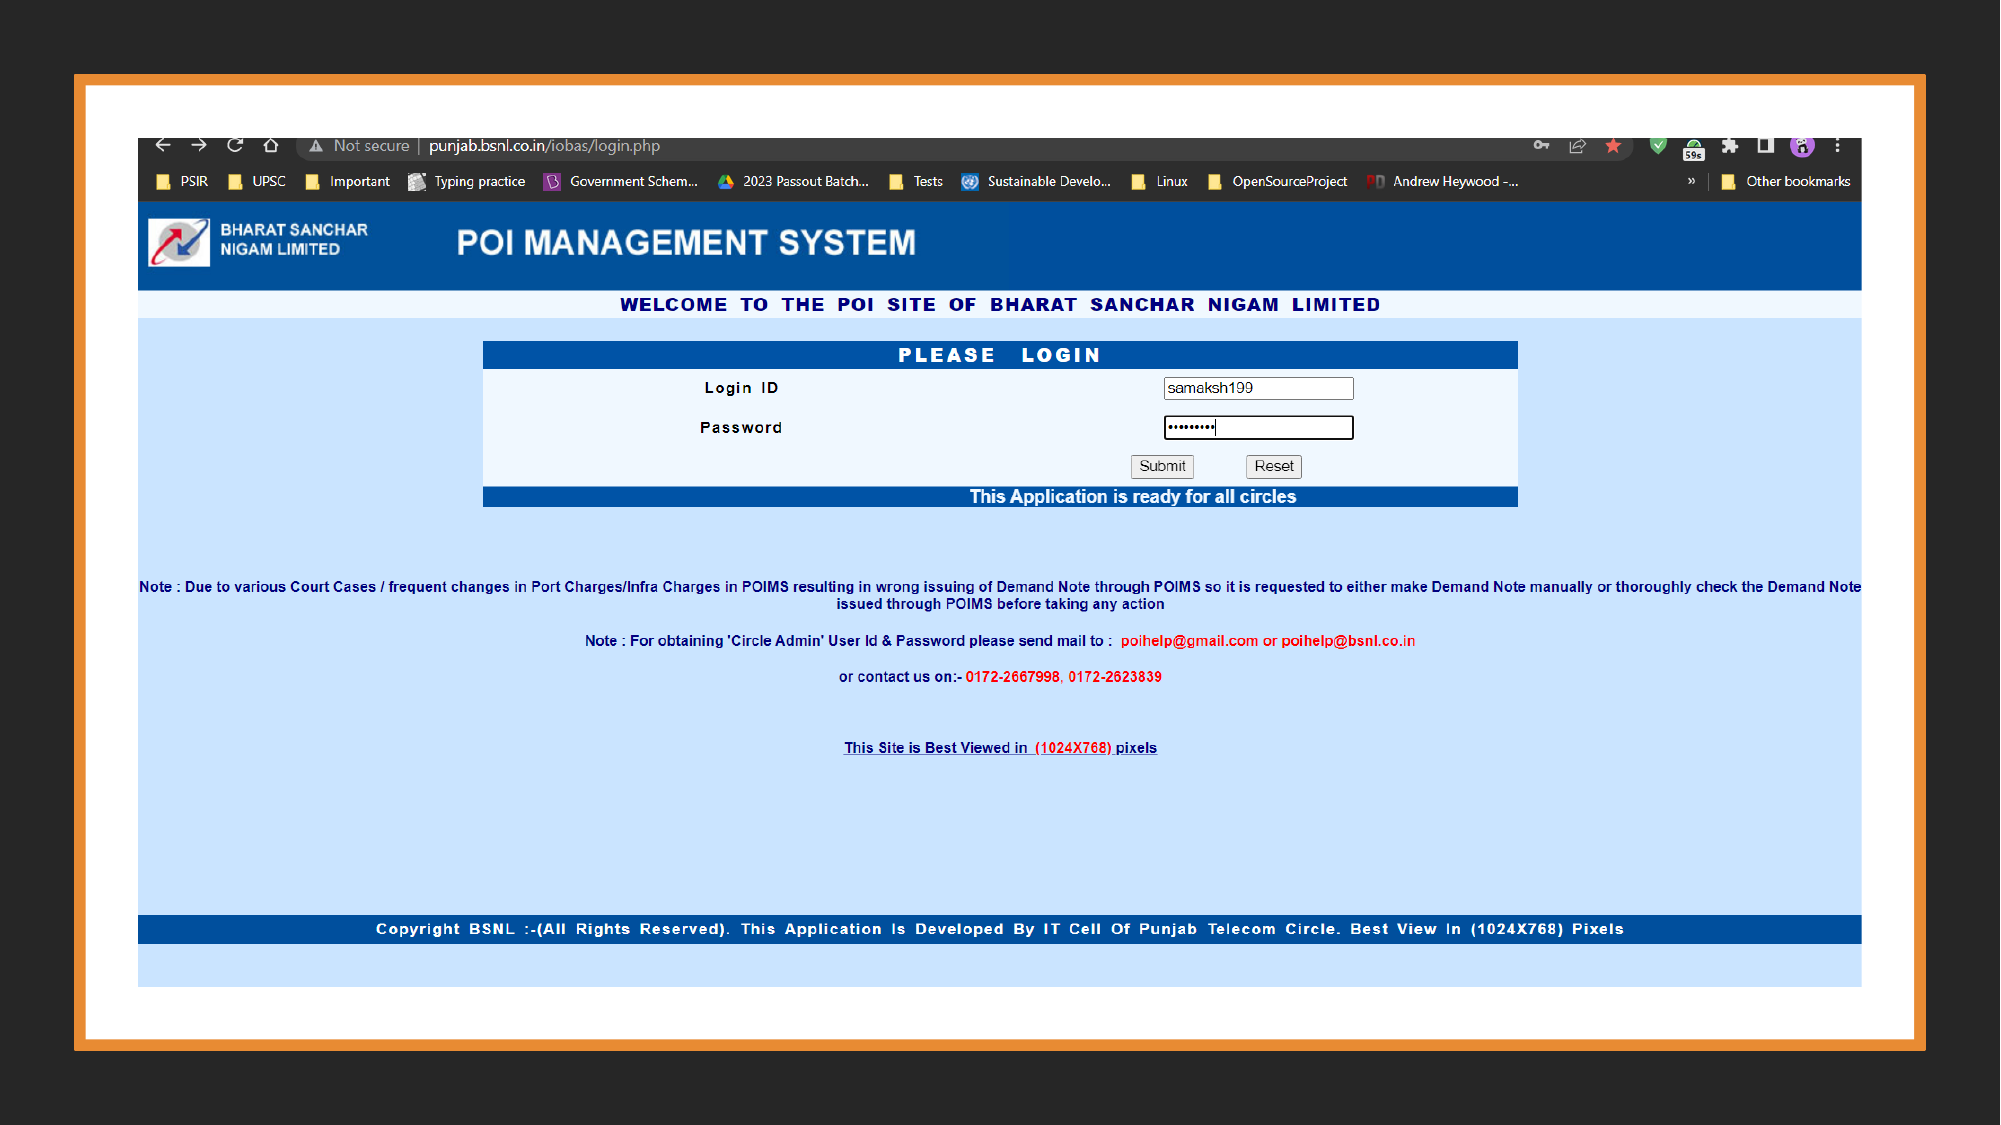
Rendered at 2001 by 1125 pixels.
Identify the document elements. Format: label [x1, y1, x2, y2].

picture [137, 137, 1863, 988]
text_box [0, 0, 2000, 1125]
text_box [74, 74, 1926, 1051]
text_box [84, 84, 1916, 1041]
